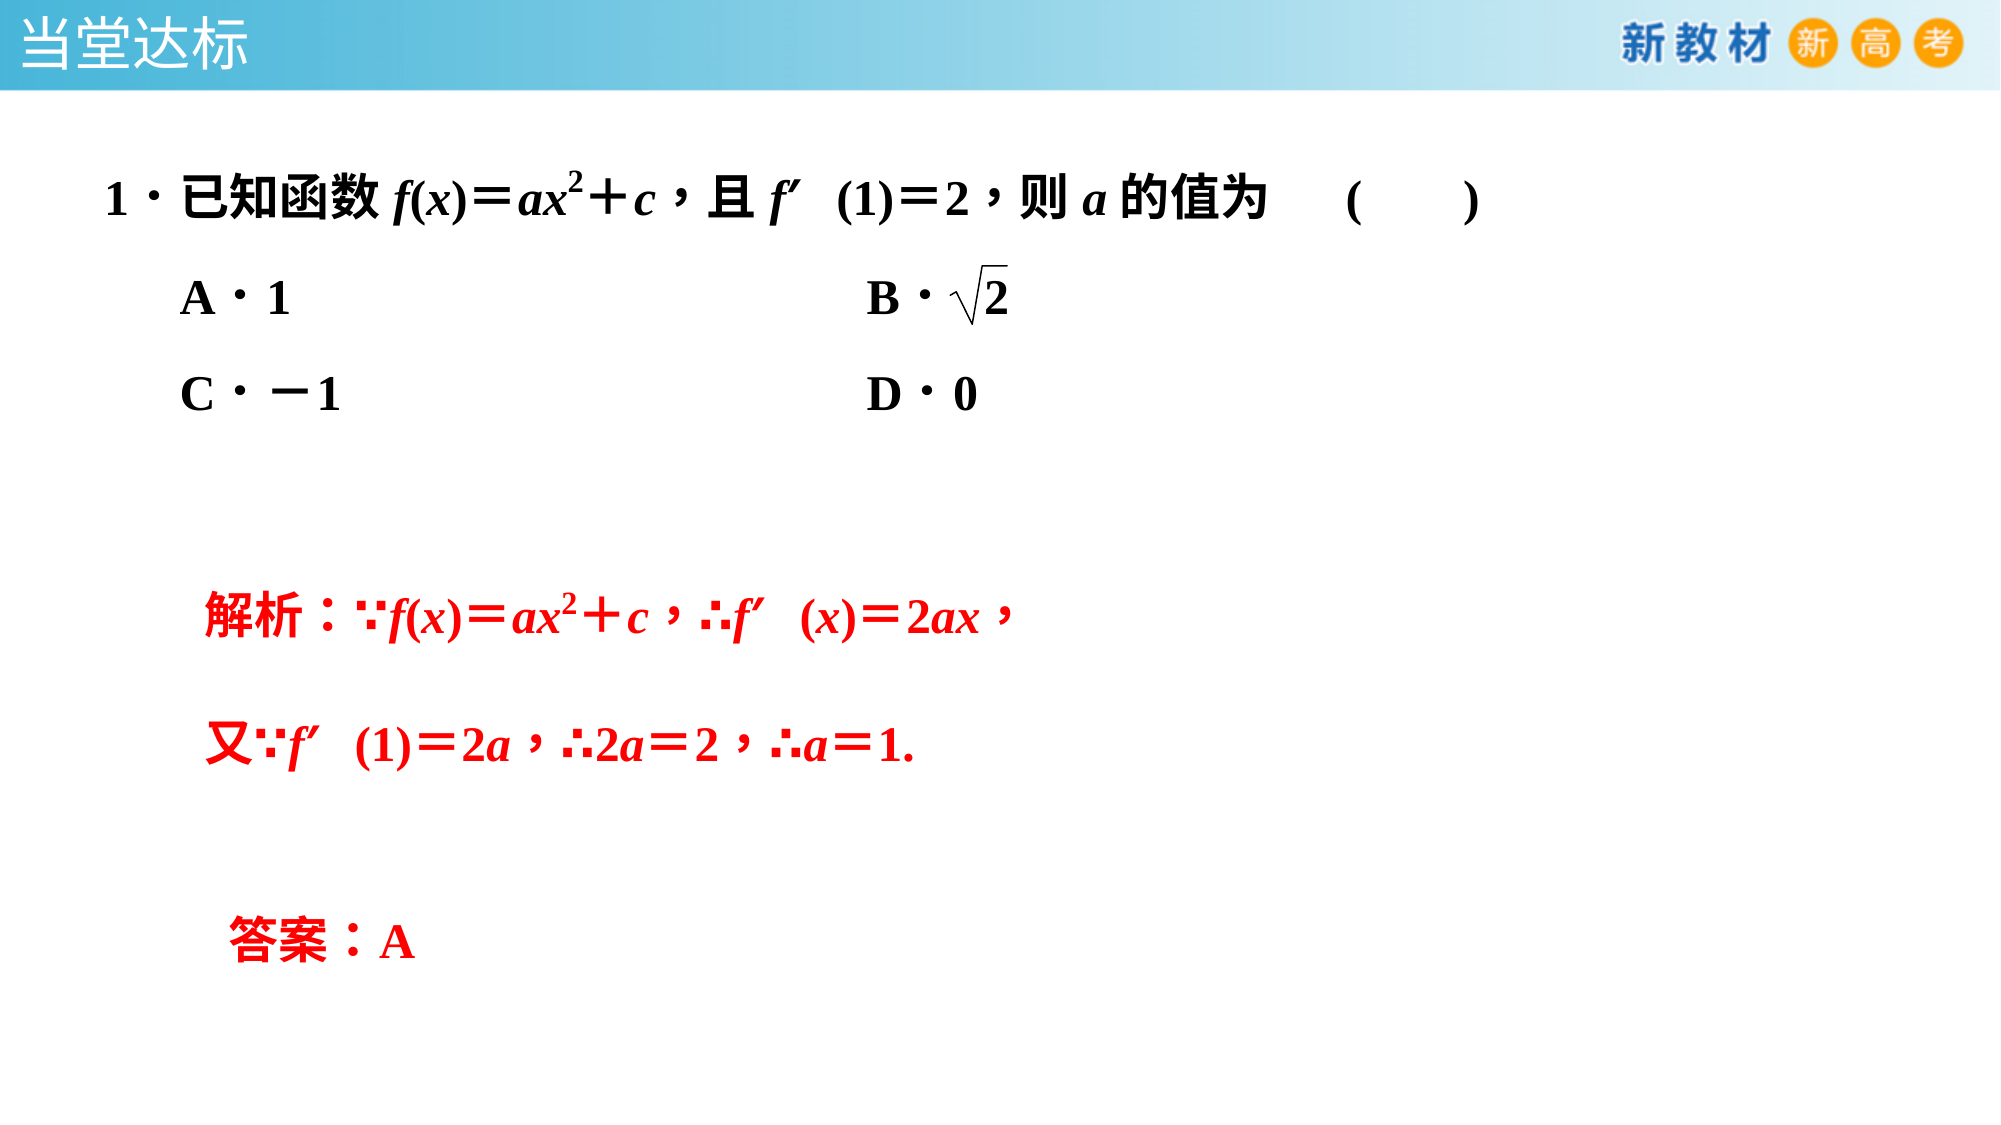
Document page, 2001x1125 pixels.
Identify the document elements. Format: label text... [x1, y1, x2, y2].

text_box 当堂达标 [1, 0, 265, 85]
picture [0, 0, 2001, 1125]
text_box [228, 908, 1094, 974]
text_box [78, 165, 1487, 458]
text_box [104, 570, 1217, 828]
